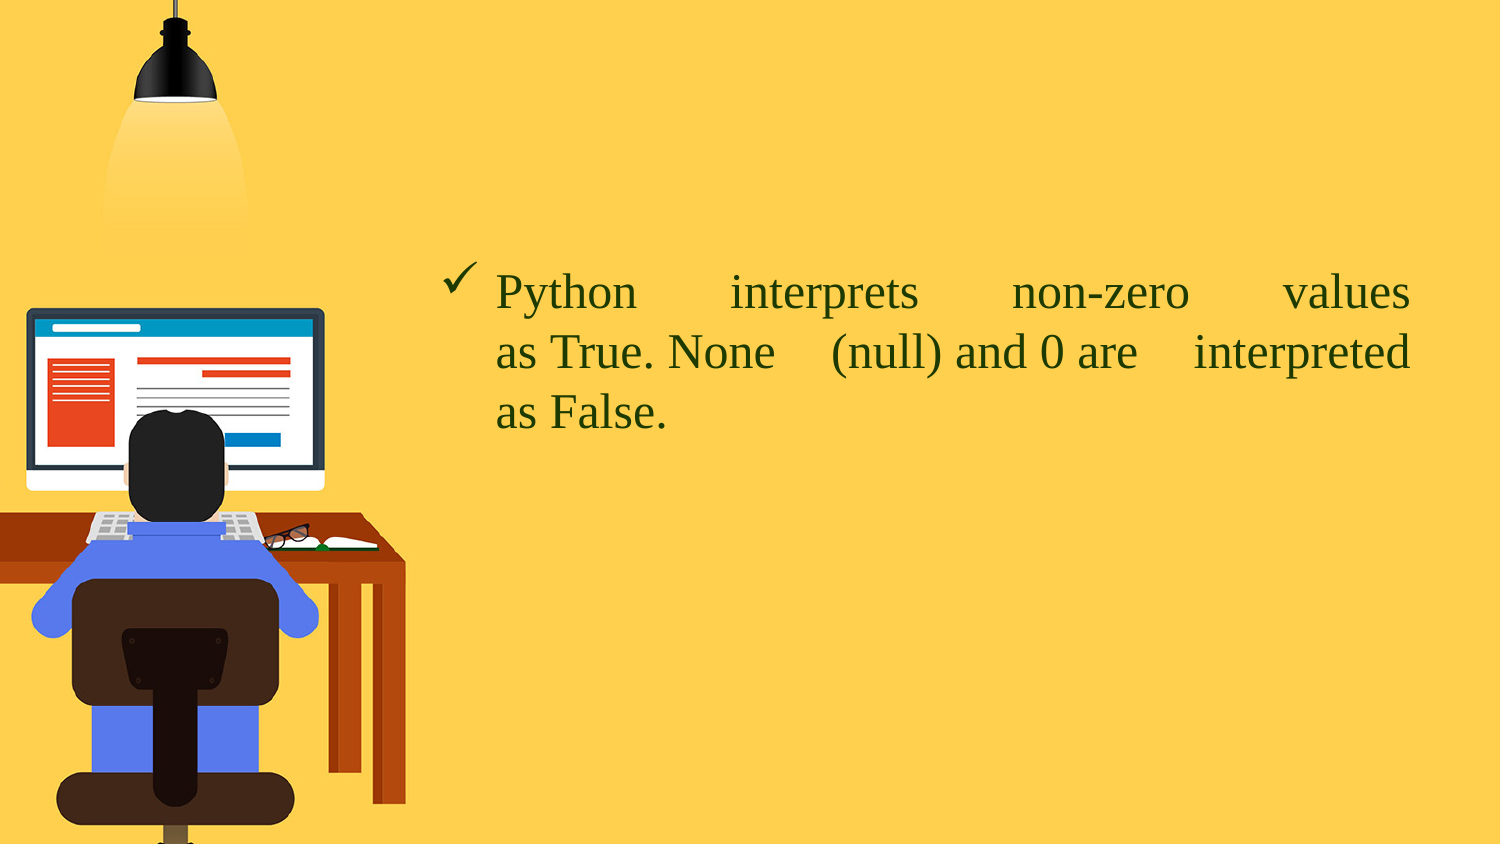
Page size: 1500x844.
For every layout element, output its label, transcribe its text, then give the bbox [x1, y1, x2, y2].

list Python interprets non-zero values as True. None (null) and 0 are interpreted as False. [424, 171, 1427, 748]
picture [0, 0, 1500, 844]
